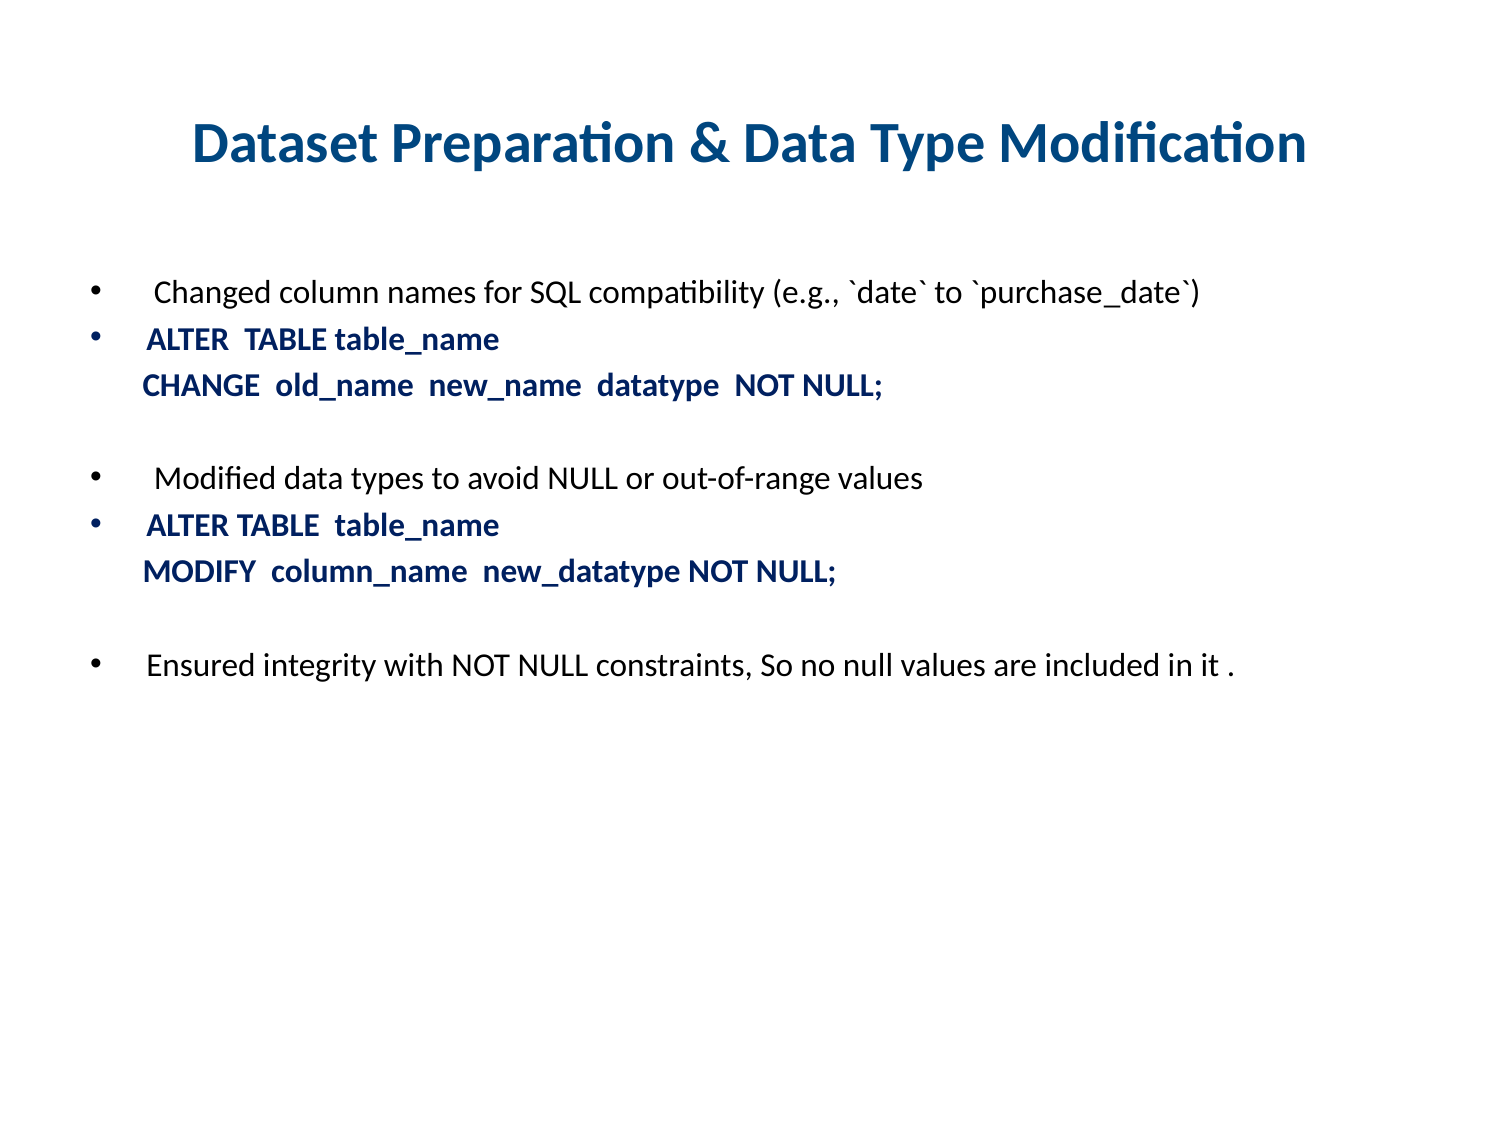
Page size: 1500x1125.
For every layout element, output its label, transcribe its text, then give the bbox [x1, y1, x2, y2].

list Changed column names for SQL compatibility (e.g., `date` to `purchase_date`) ALTER TABLE table_name CHANGE old_name new_name datatype NOT NULL; Modified data types to avoid NULL or out-of-range values ALTER TABLE table_name MODIFY column_name new_datatype NOT NULL; Ensured integrity with NOT NULL constraints, So no null values are included in it . [75, 262, 1425, 1005]
title Dataset Preparation & Data Type Modification [75, 45, 1425, 233]
